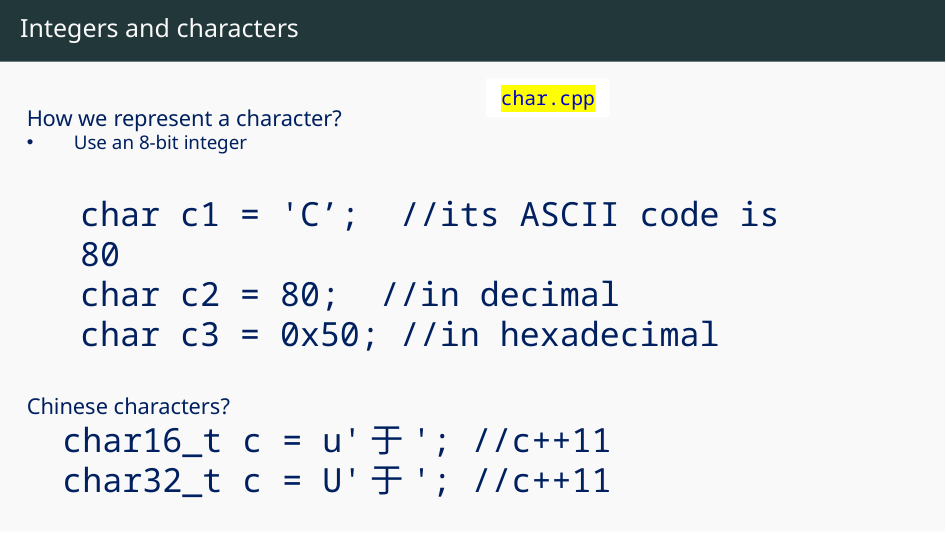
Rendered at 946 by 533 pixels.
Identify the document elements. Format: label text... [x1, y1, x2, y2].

text_box char.cpp [486, 78, 610, 117]
title Integers and characters [20, 12, 740, 43]
list How we represent a character? Use an 8-bit integer char c1 = 'C’; //its ASCII code is 80 char c2 = 80; //in decimal char c3 = 0x50; //in hexadecimal Chinese characters? char16_t c = u'于'; //c++11 char32_t c = U'于'; //c++11 [26, 104, 823, 533]
